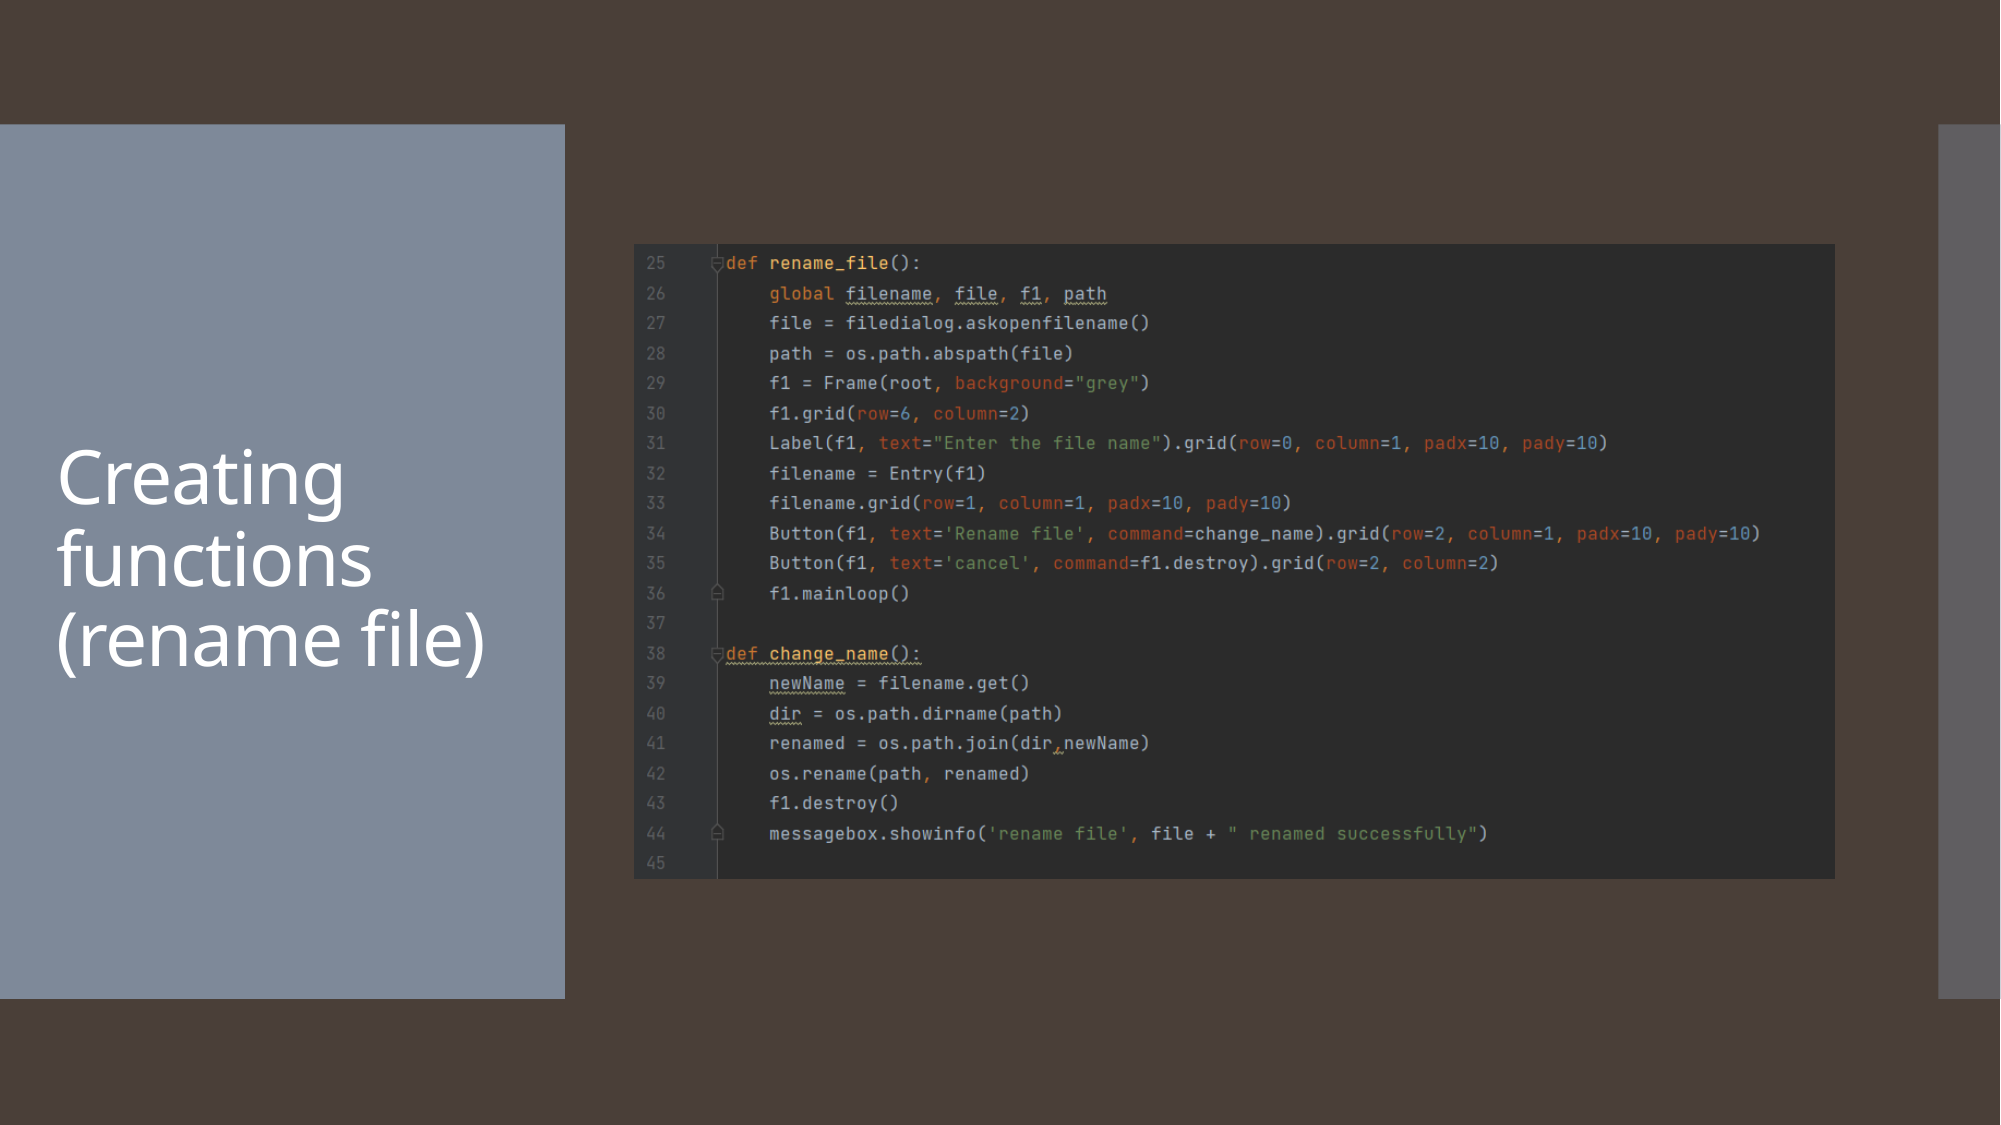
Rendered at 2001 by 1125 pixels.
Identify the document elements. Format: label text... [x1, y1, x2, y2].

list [634, 244, 1835, 880]
title Creating functions (rename file) [41, 184, 525, 940]
